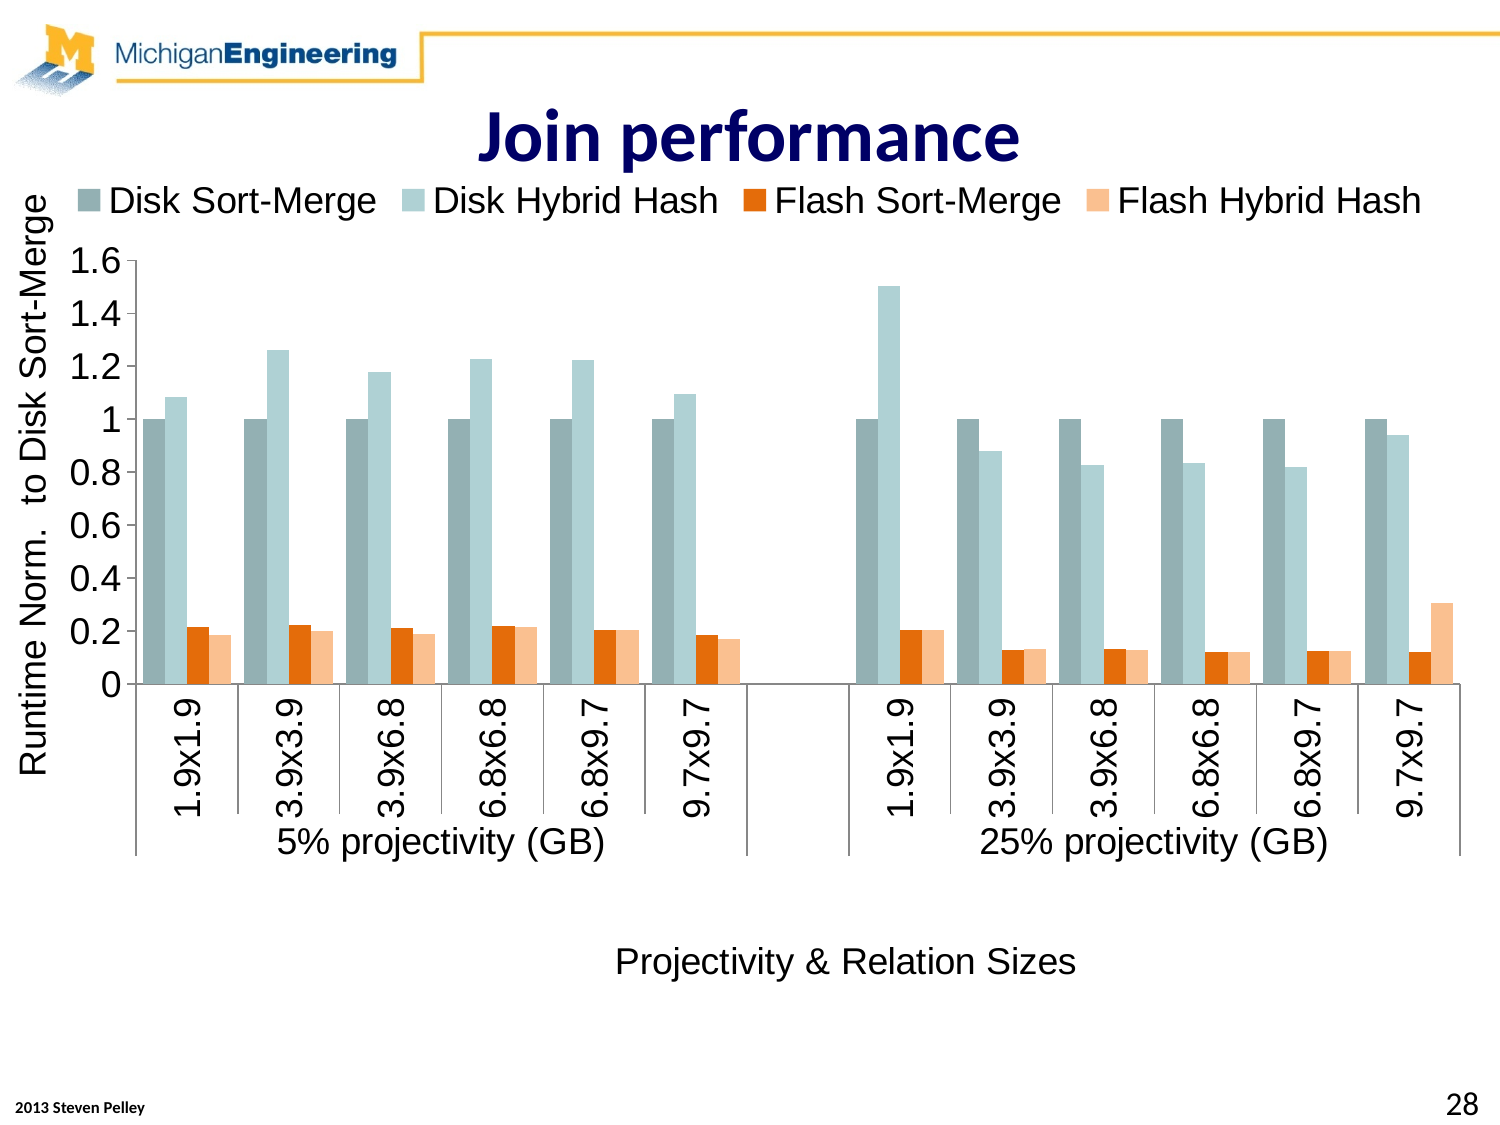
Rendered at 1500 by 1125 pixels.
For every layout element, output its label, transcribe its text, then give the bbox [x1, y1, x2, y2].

slide_number 28 [1425, 1074, 1500, 1125]
title Join performance [74, 74, 1426, 159]
chart [0, 160, 1500, 994]
picture [12, 24, 1500, 97]
